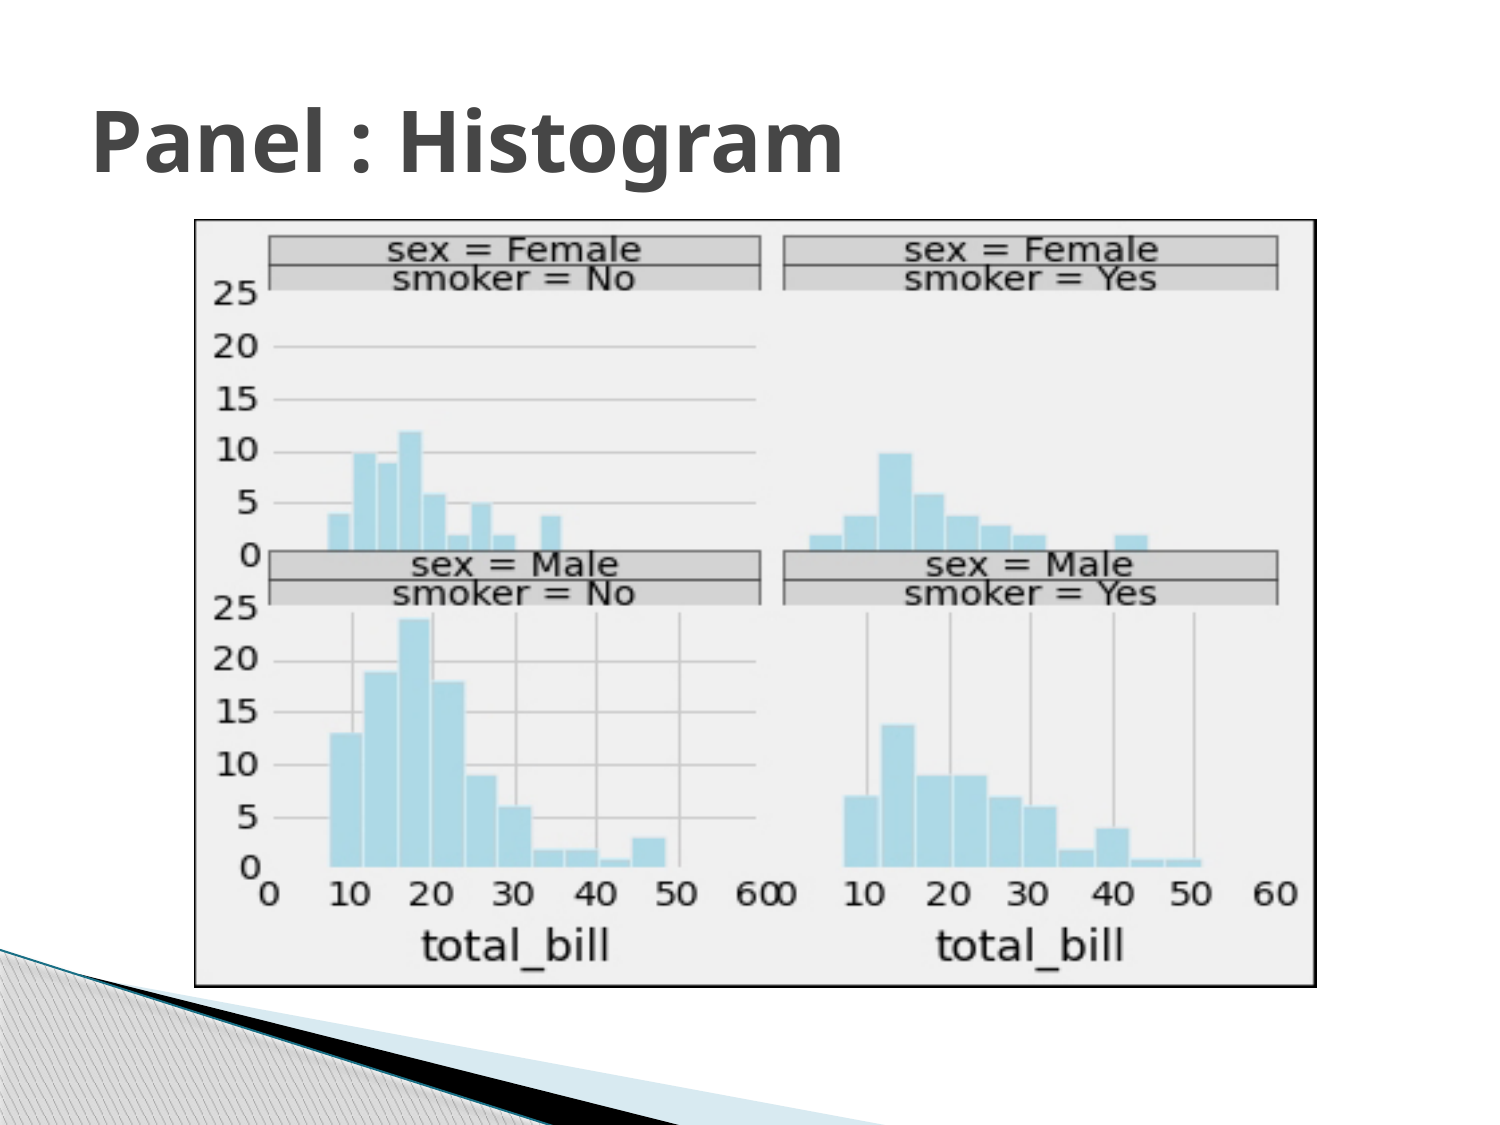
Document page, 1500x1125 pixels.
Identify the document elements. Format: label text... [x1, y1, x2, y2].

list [194, 219, 1318, 988]
title Panel : Histogram [75, 45, 1425, 233]
